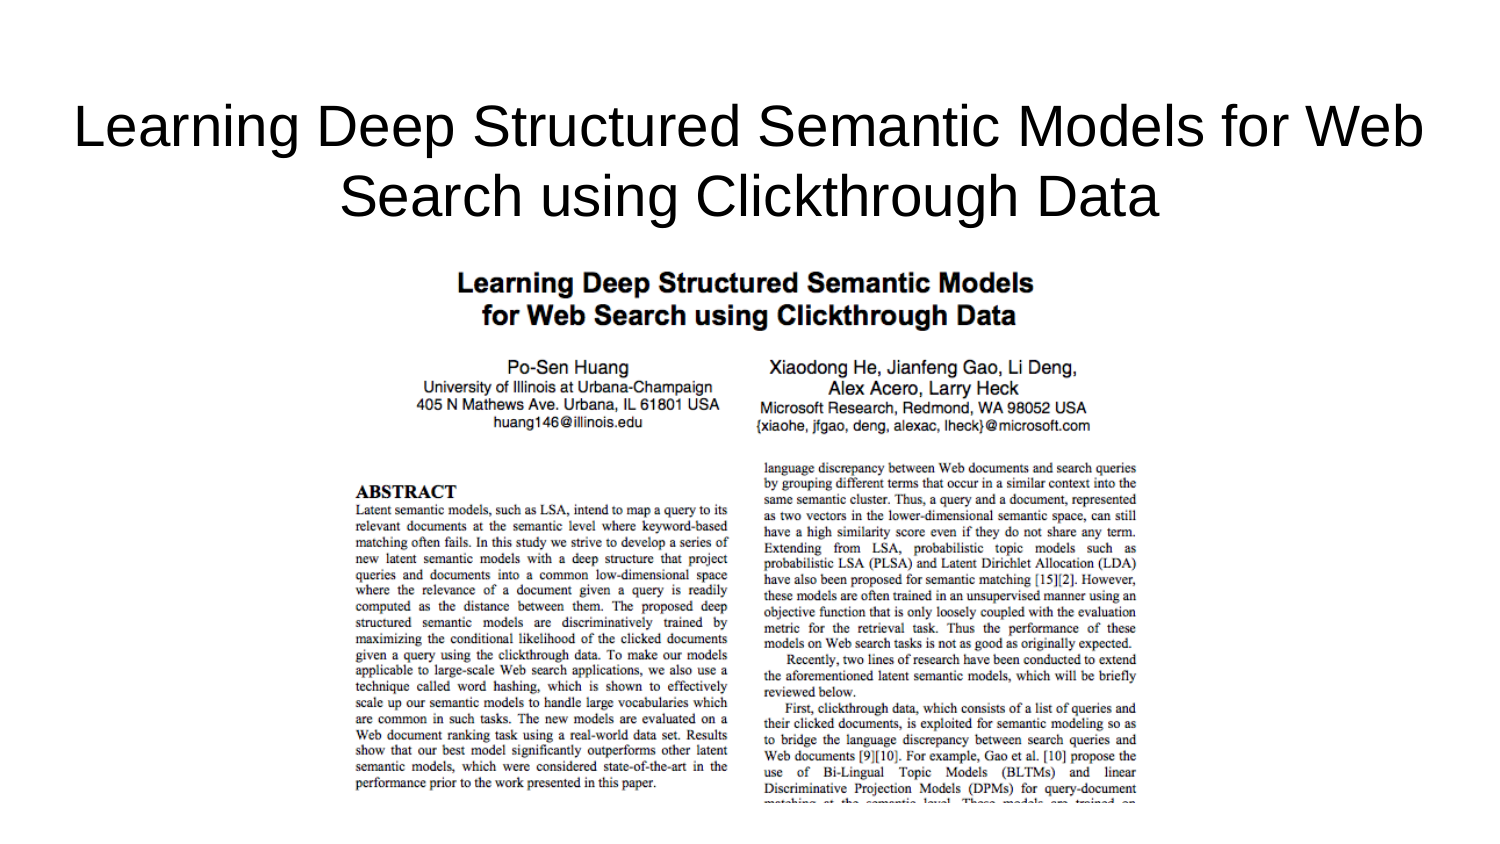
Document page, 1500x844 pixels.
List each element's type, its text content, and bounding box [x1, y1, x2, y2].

picture [321, 251, 1178, 804]
title Learning Deep Structured Semantic Models for Web Search using Clickthrough Data [51, 72, 1449, 227]
